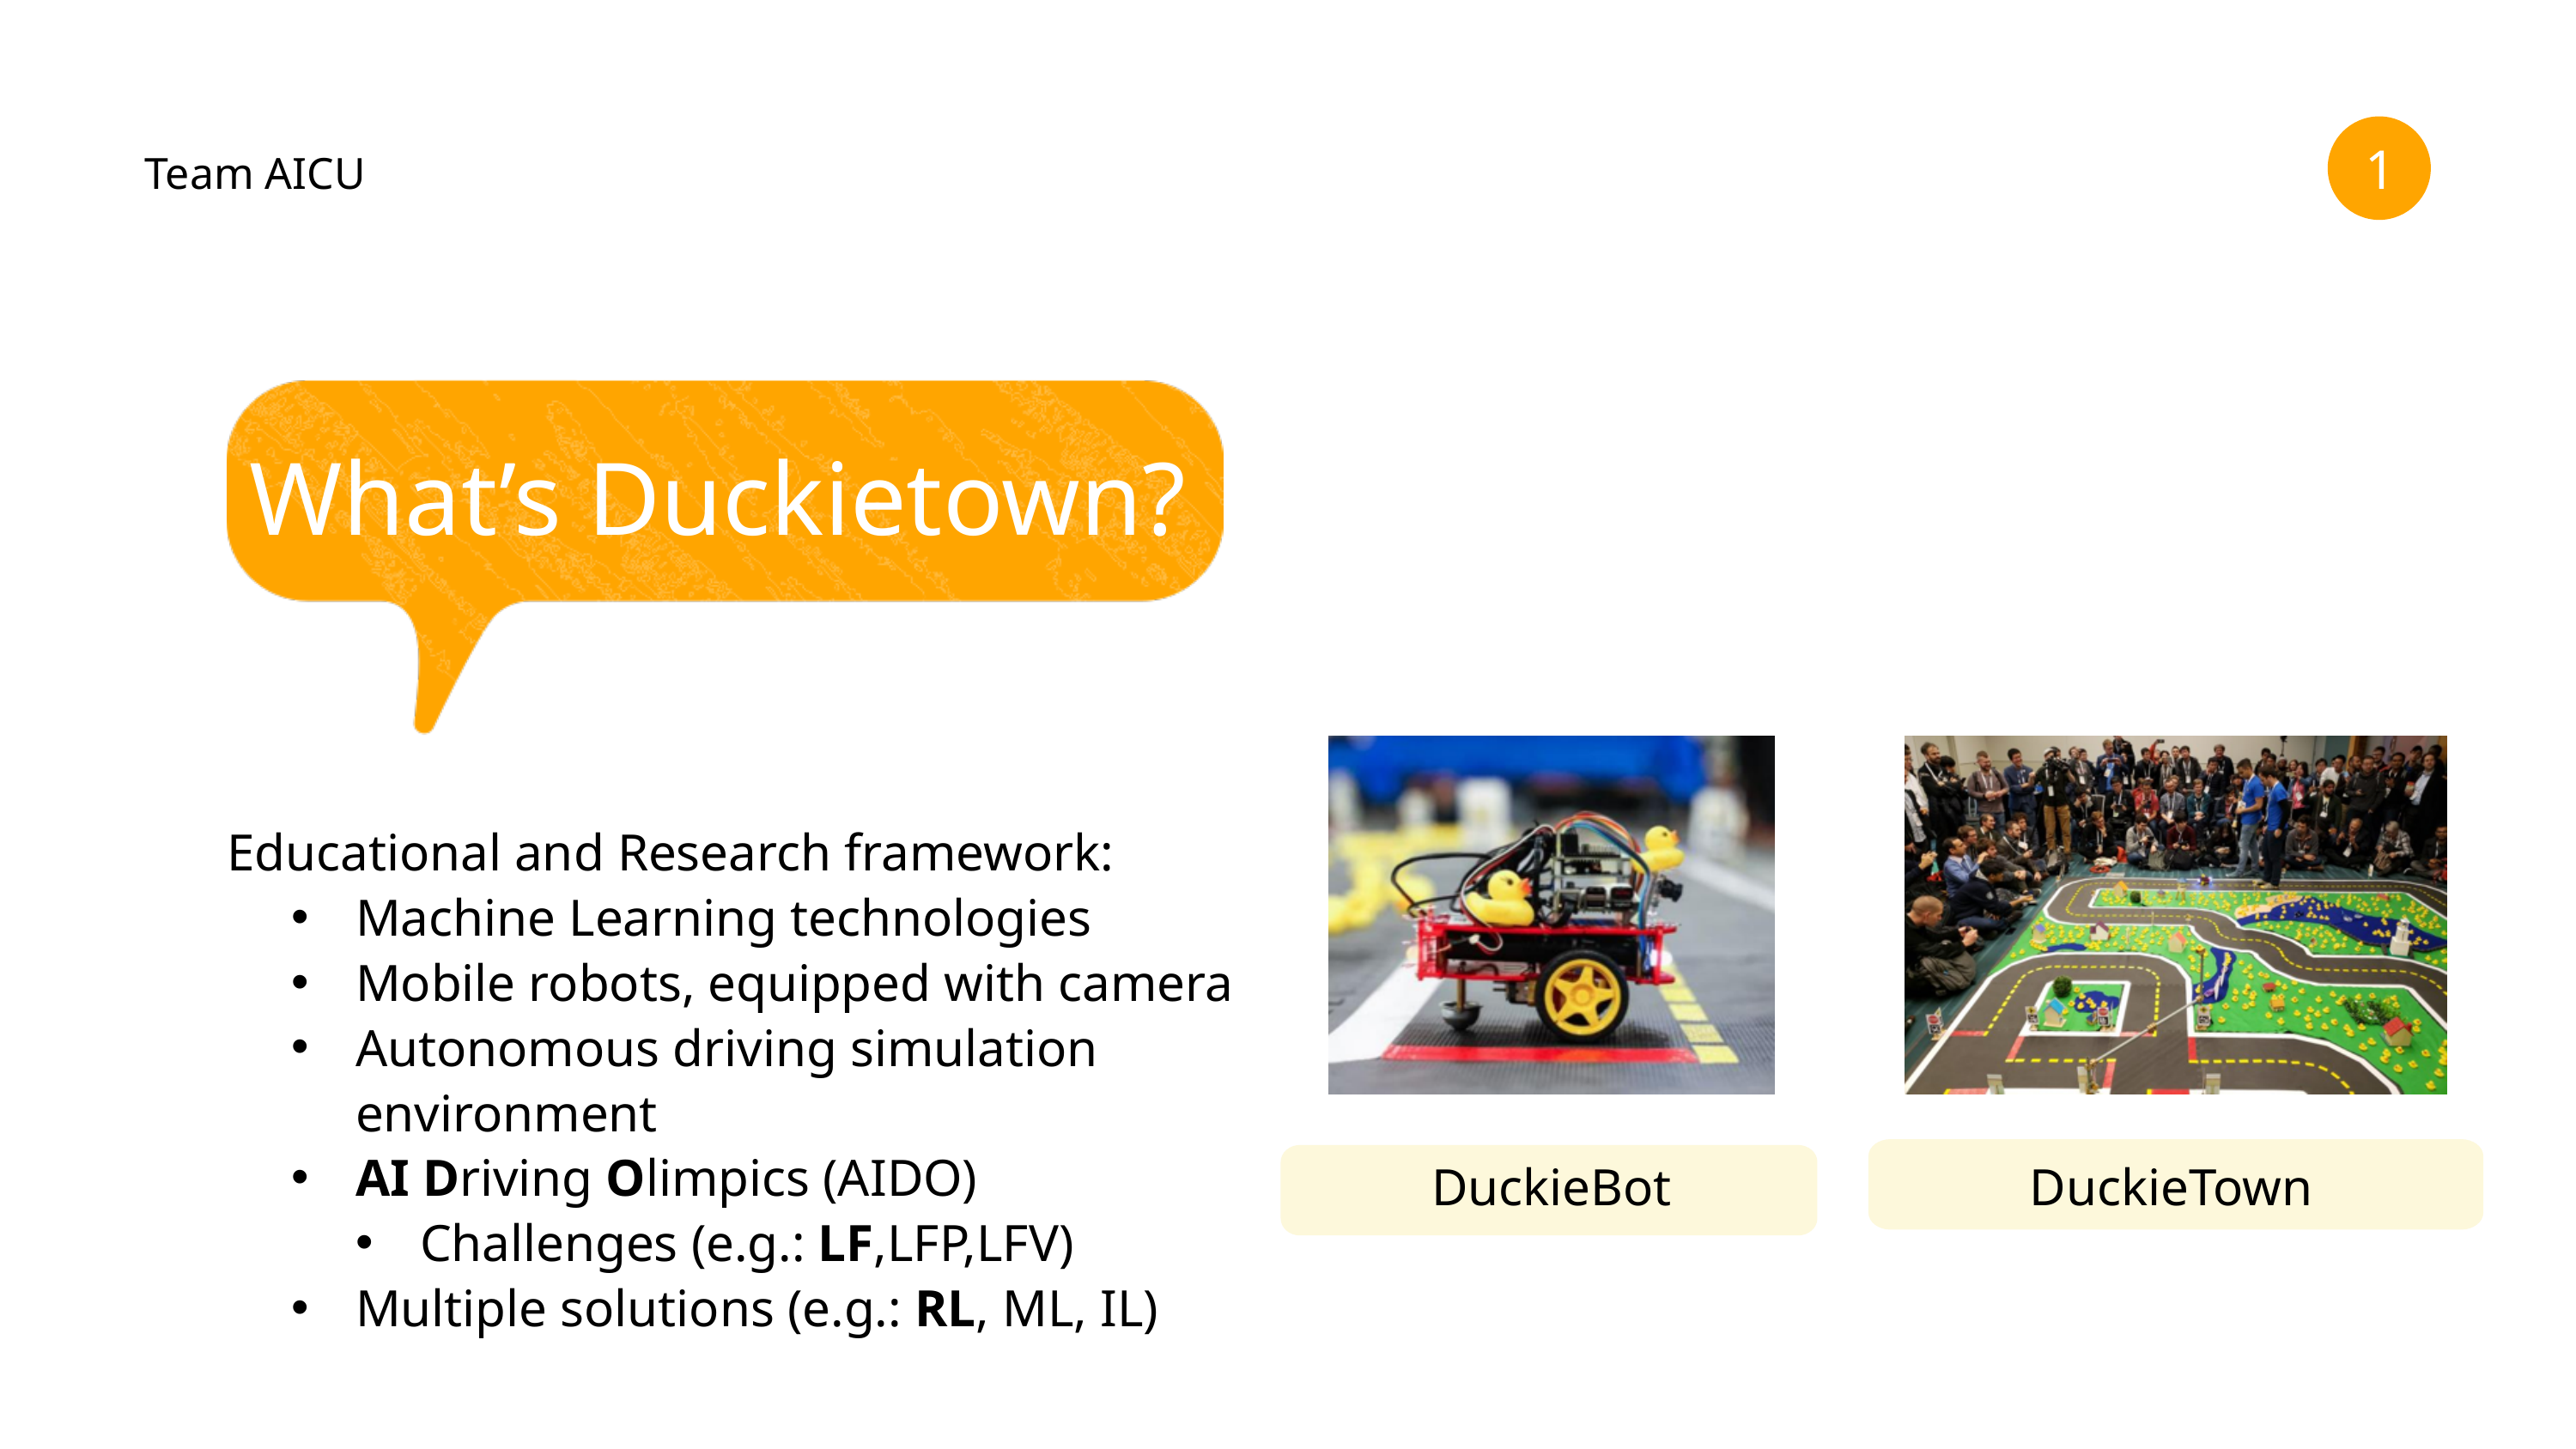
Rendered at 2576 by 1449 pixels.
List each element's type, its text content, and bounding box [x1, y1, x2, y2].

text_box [1280, 1144, 1818, 1236]
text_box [2327, 116, 2432, 221]
picture [1905, 736, 2447, 1094]
picture [1328, 736, 1775, 1094]
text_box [226, 379, 1224, 738]
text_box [1868, 1138, 2484, 1230]
text_box Educational and Research framework: Machine Learning technologies Mobile robots, equipped with camera Autonomous driving simulation environment AI Driving Olimpics (AIDO) Challenges (e.g.: LF,LFP,LFV) Multiple solutions (e.g.: RL, ML, IL) [227, 815, 1267, 1337]
text_box Team AICU [144, 137, 699, 198]
